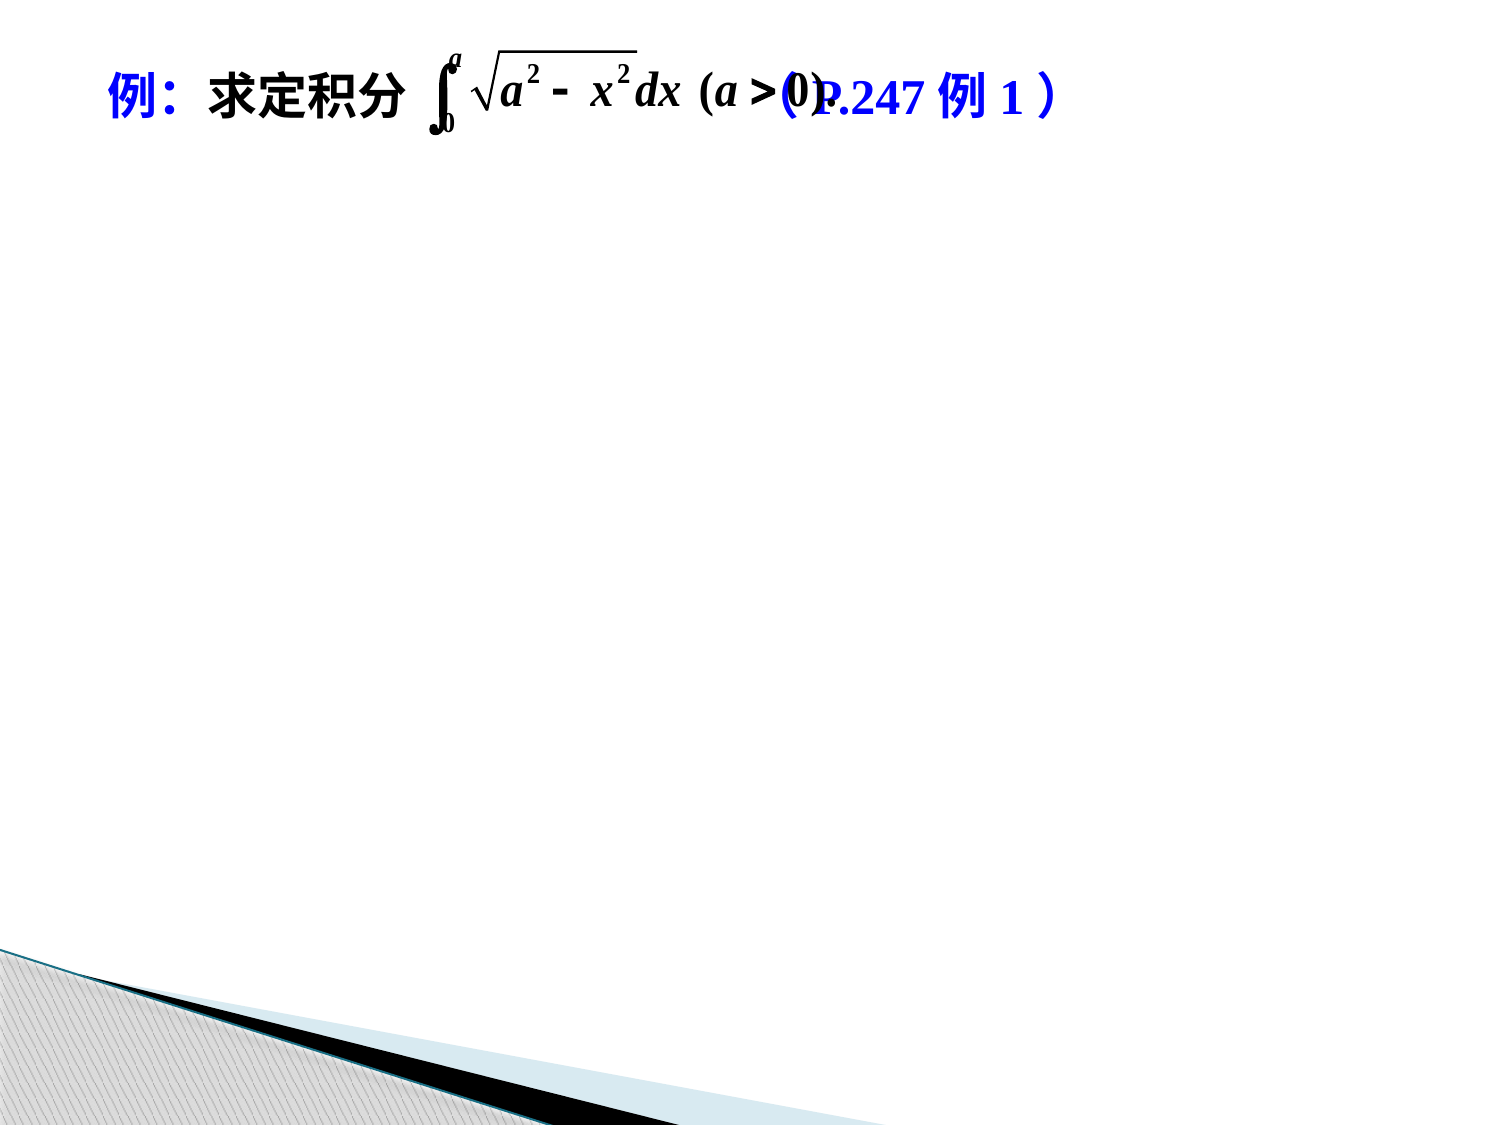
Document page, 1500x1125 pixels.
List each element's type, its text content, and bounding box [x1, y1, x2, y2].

list 例：求定积分 （P.247例1） [74, 44, 1426, 699]
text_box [415, 35, 843, 144]
